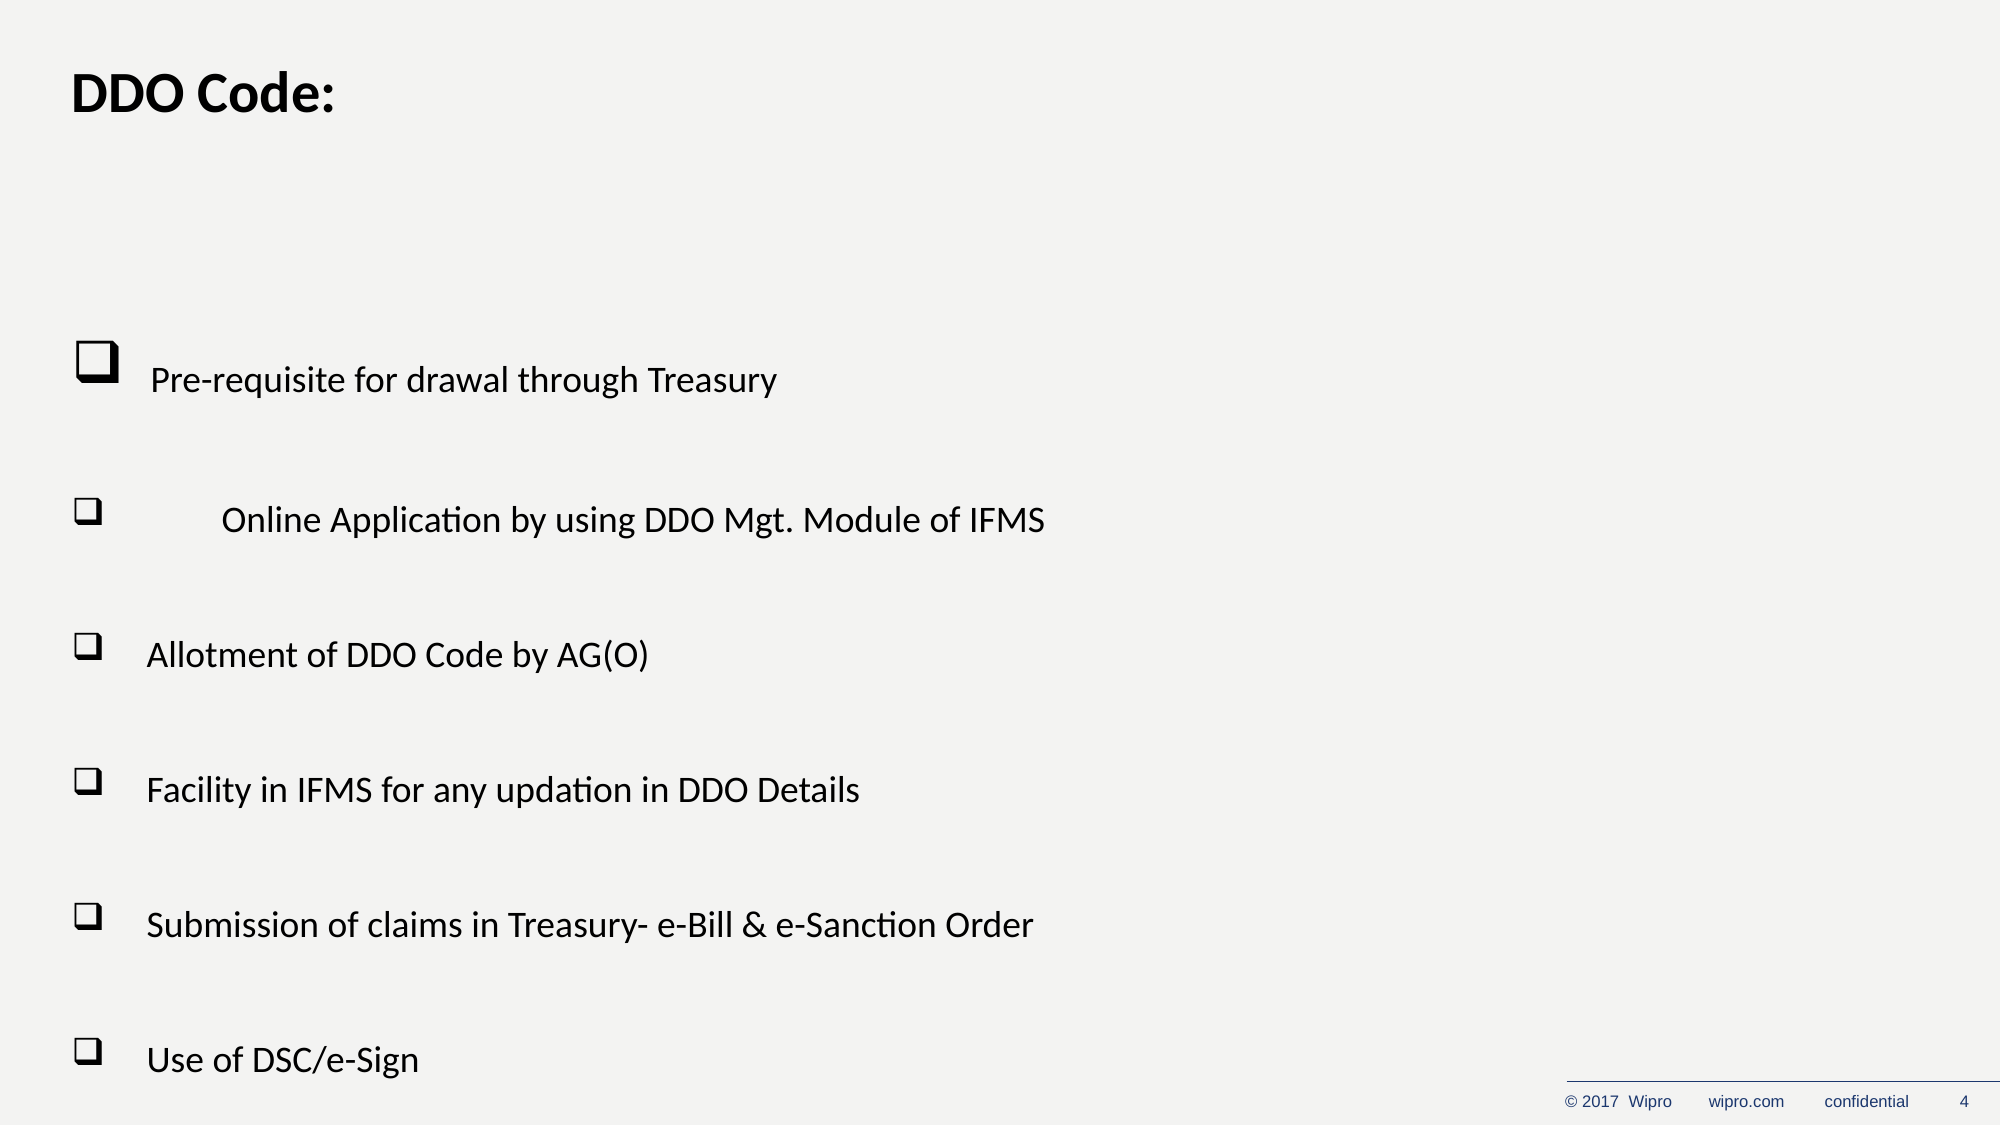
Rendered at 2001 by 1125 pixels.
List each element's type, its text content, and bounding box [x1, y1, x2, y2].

text_box DDO Code: Pre-requisite for drawal through Treasury Online Application by using DDO Mgt. Module of IFMS Allotment of DDO Code by AG(O) Facility in IFMS for any updation in DDO Details Submission of claims in Treasury- e-Bill & e-Sanction Order Use of DSC/e-Sign [56, 47, 1786, 1125]
